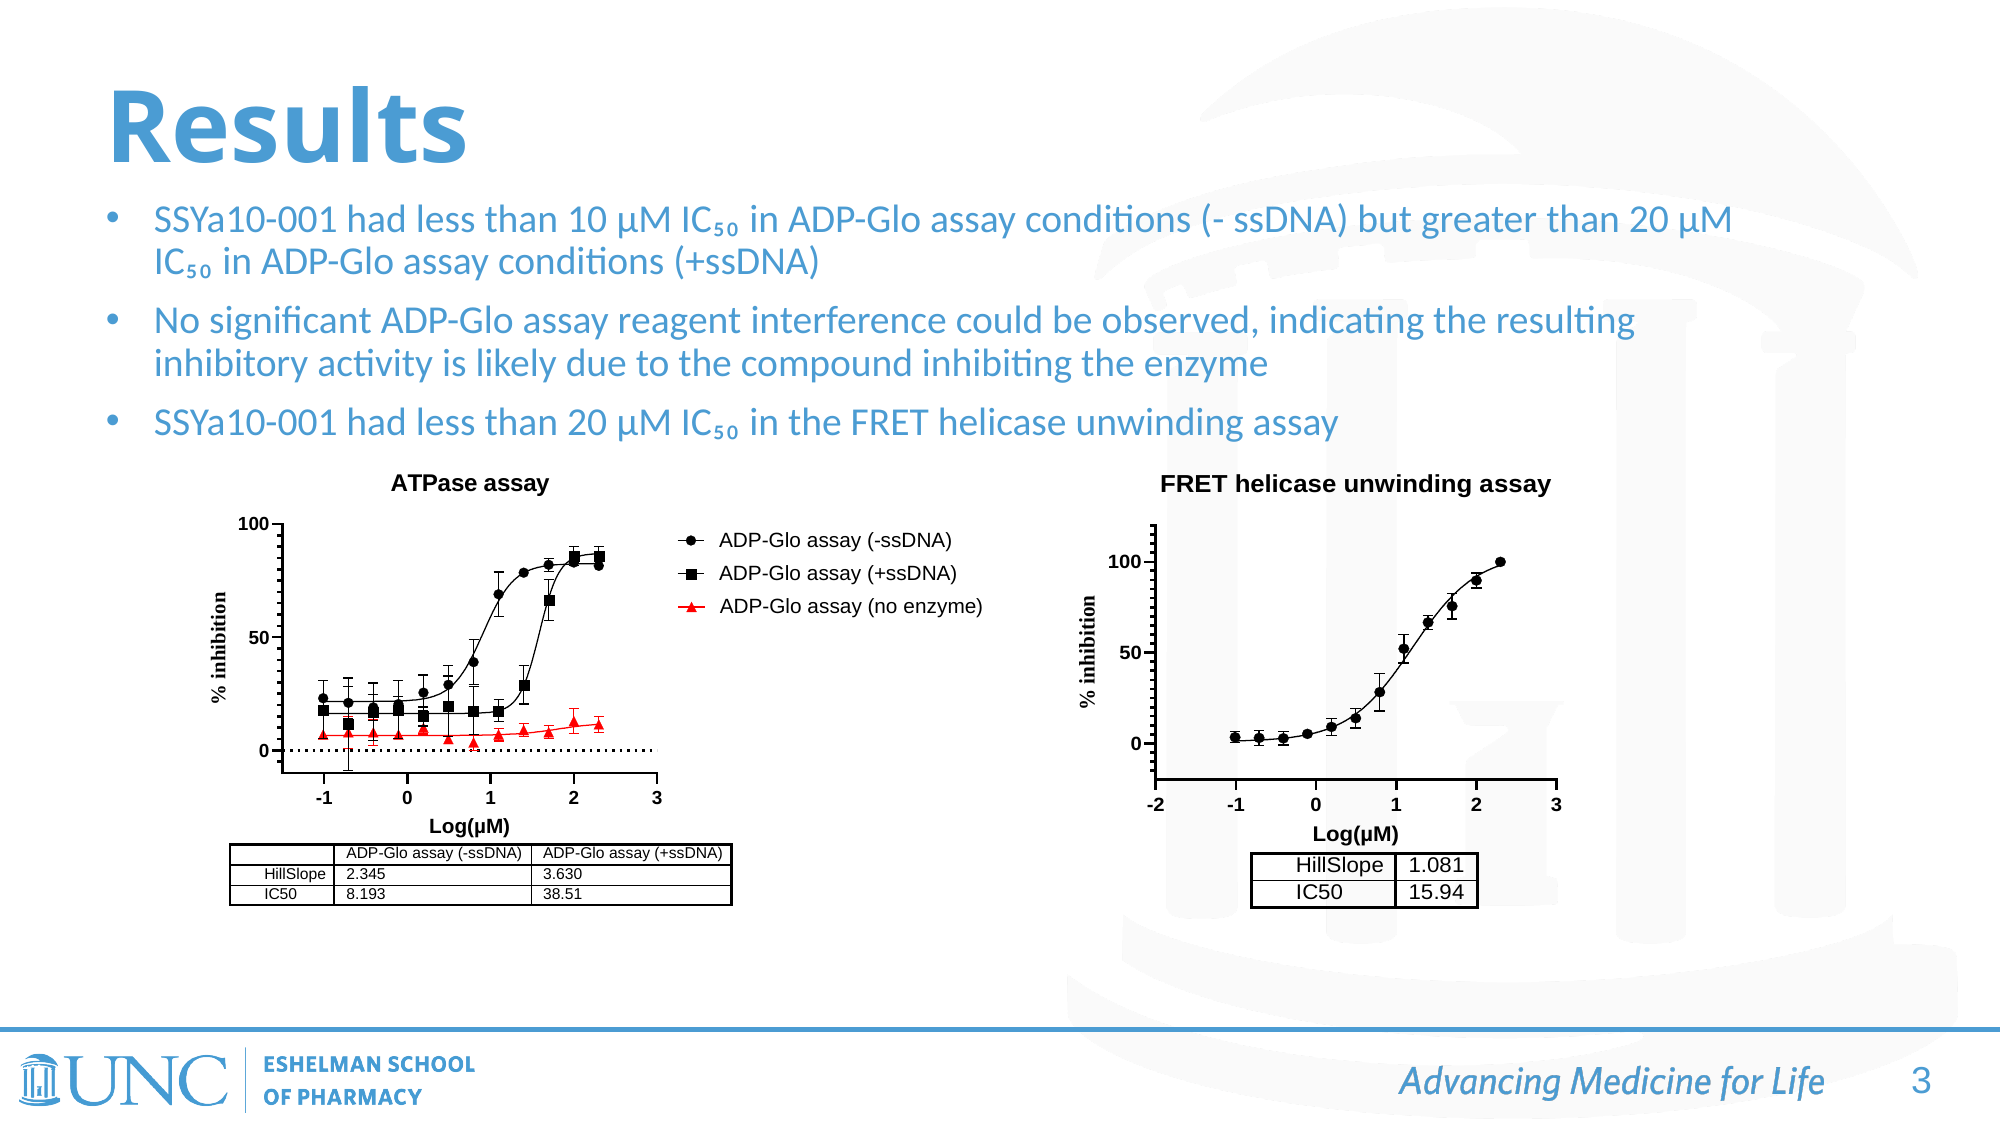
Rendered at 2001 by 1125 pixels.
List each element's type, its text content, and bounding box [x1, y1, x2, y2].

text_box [1055, 451, 1620, 920]
picture [1365, 1062, 1884, 1108]
picture [19, 1047, 475, 1113]
list Results [90, 68, 1807, 190]
list SSYa10-001 had less than 10 µM IC₅₀ in ADP-Glo assay conditions (- ssDNA) but greater than 20 µM IC₅₀ in ADP-Glo assay conditions (+ssDNA) No significant ADP-Glo assay reagent interference could be observed, indicating the resulting inhibitory activity is likely due to the compound inhibiting the enzyme SSYa10-001 had less than 20 µM IC₅₀ in the FRET helicase unwinding assay [90, 190, 1807, 452]
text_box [188, 451, 1001, 920]
